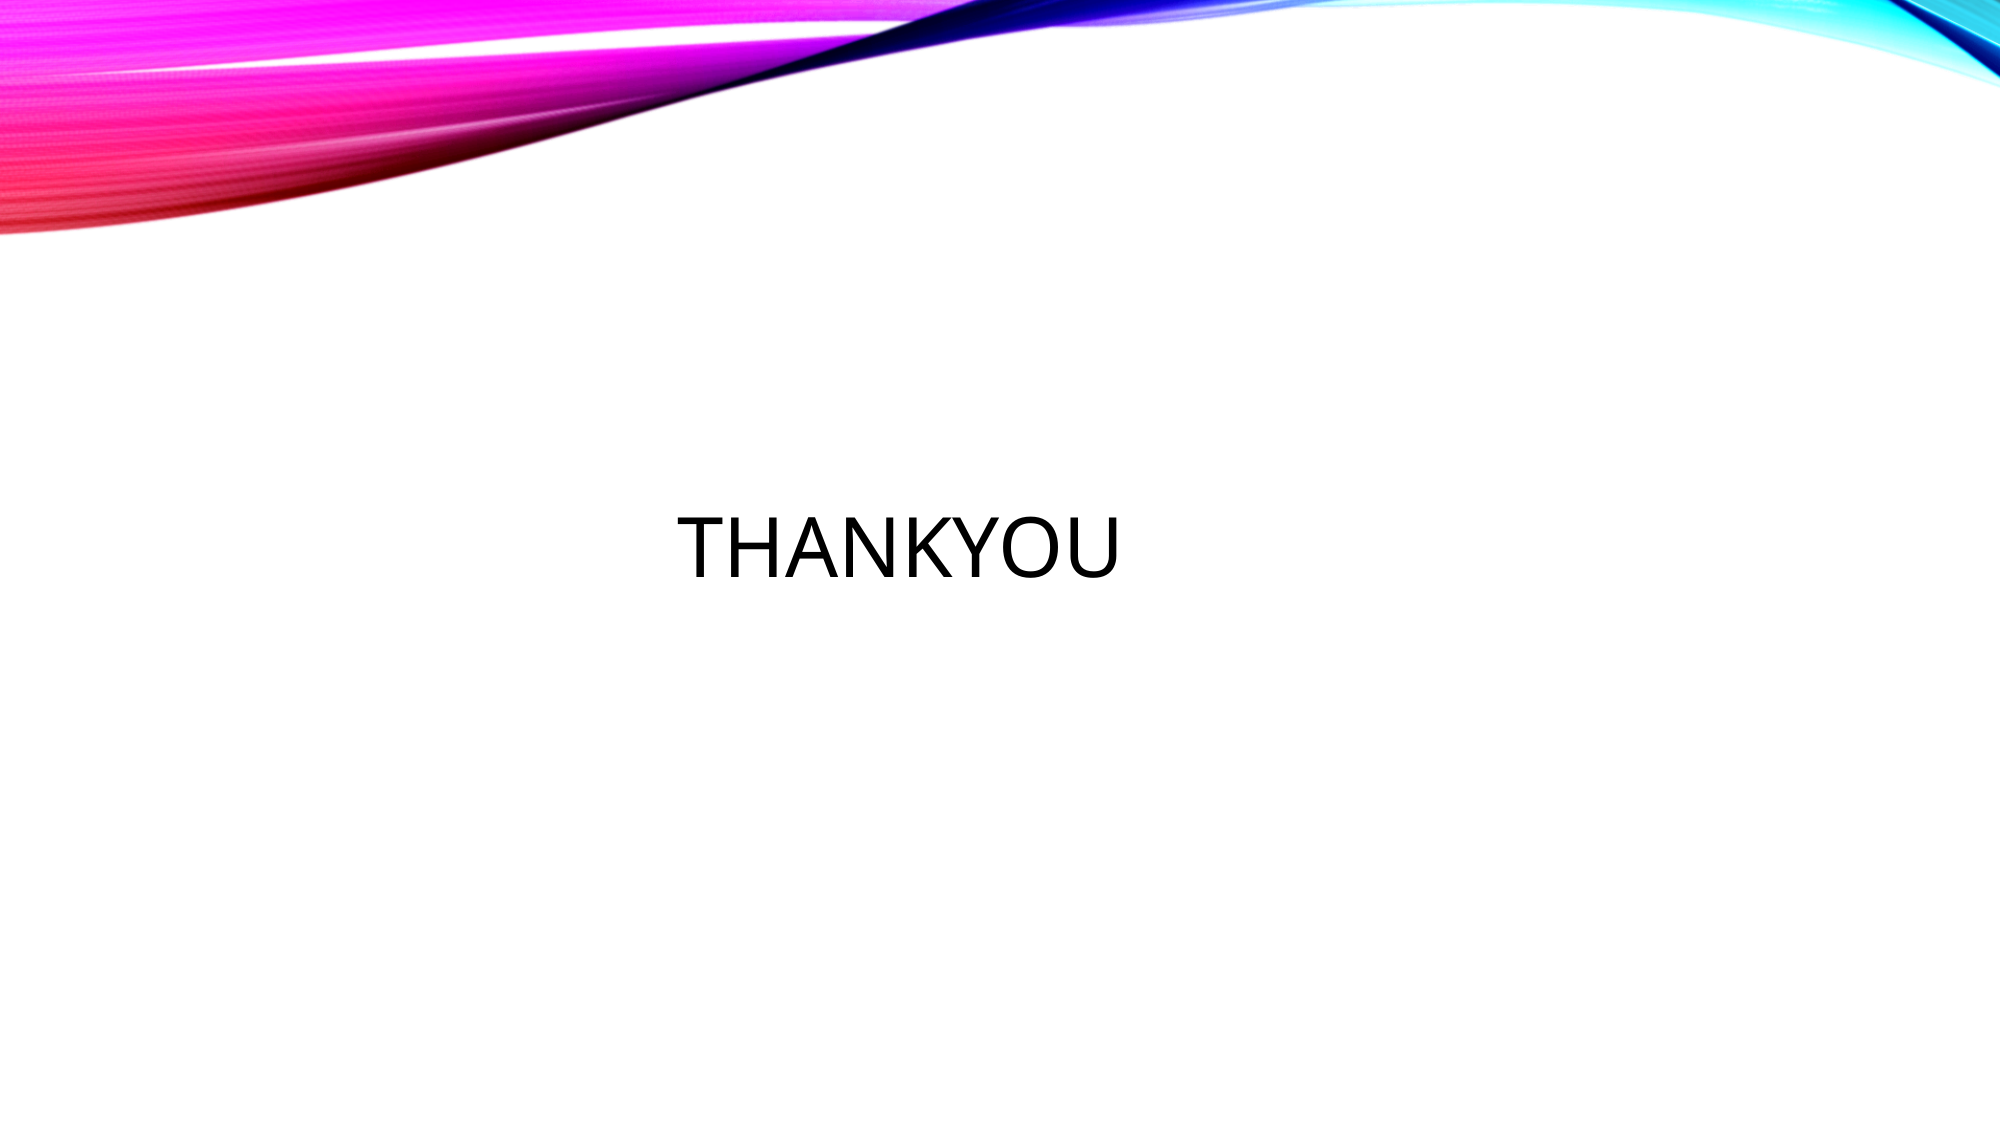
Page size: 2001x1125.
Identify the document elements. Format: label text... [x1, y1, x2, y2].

title THANKYOU [474, 125, 1140, 975]
picture [1910, 0, 2000, 45]
picture [1890, 0, 2000, 75]
picture [0, 0, 2000, 237]
